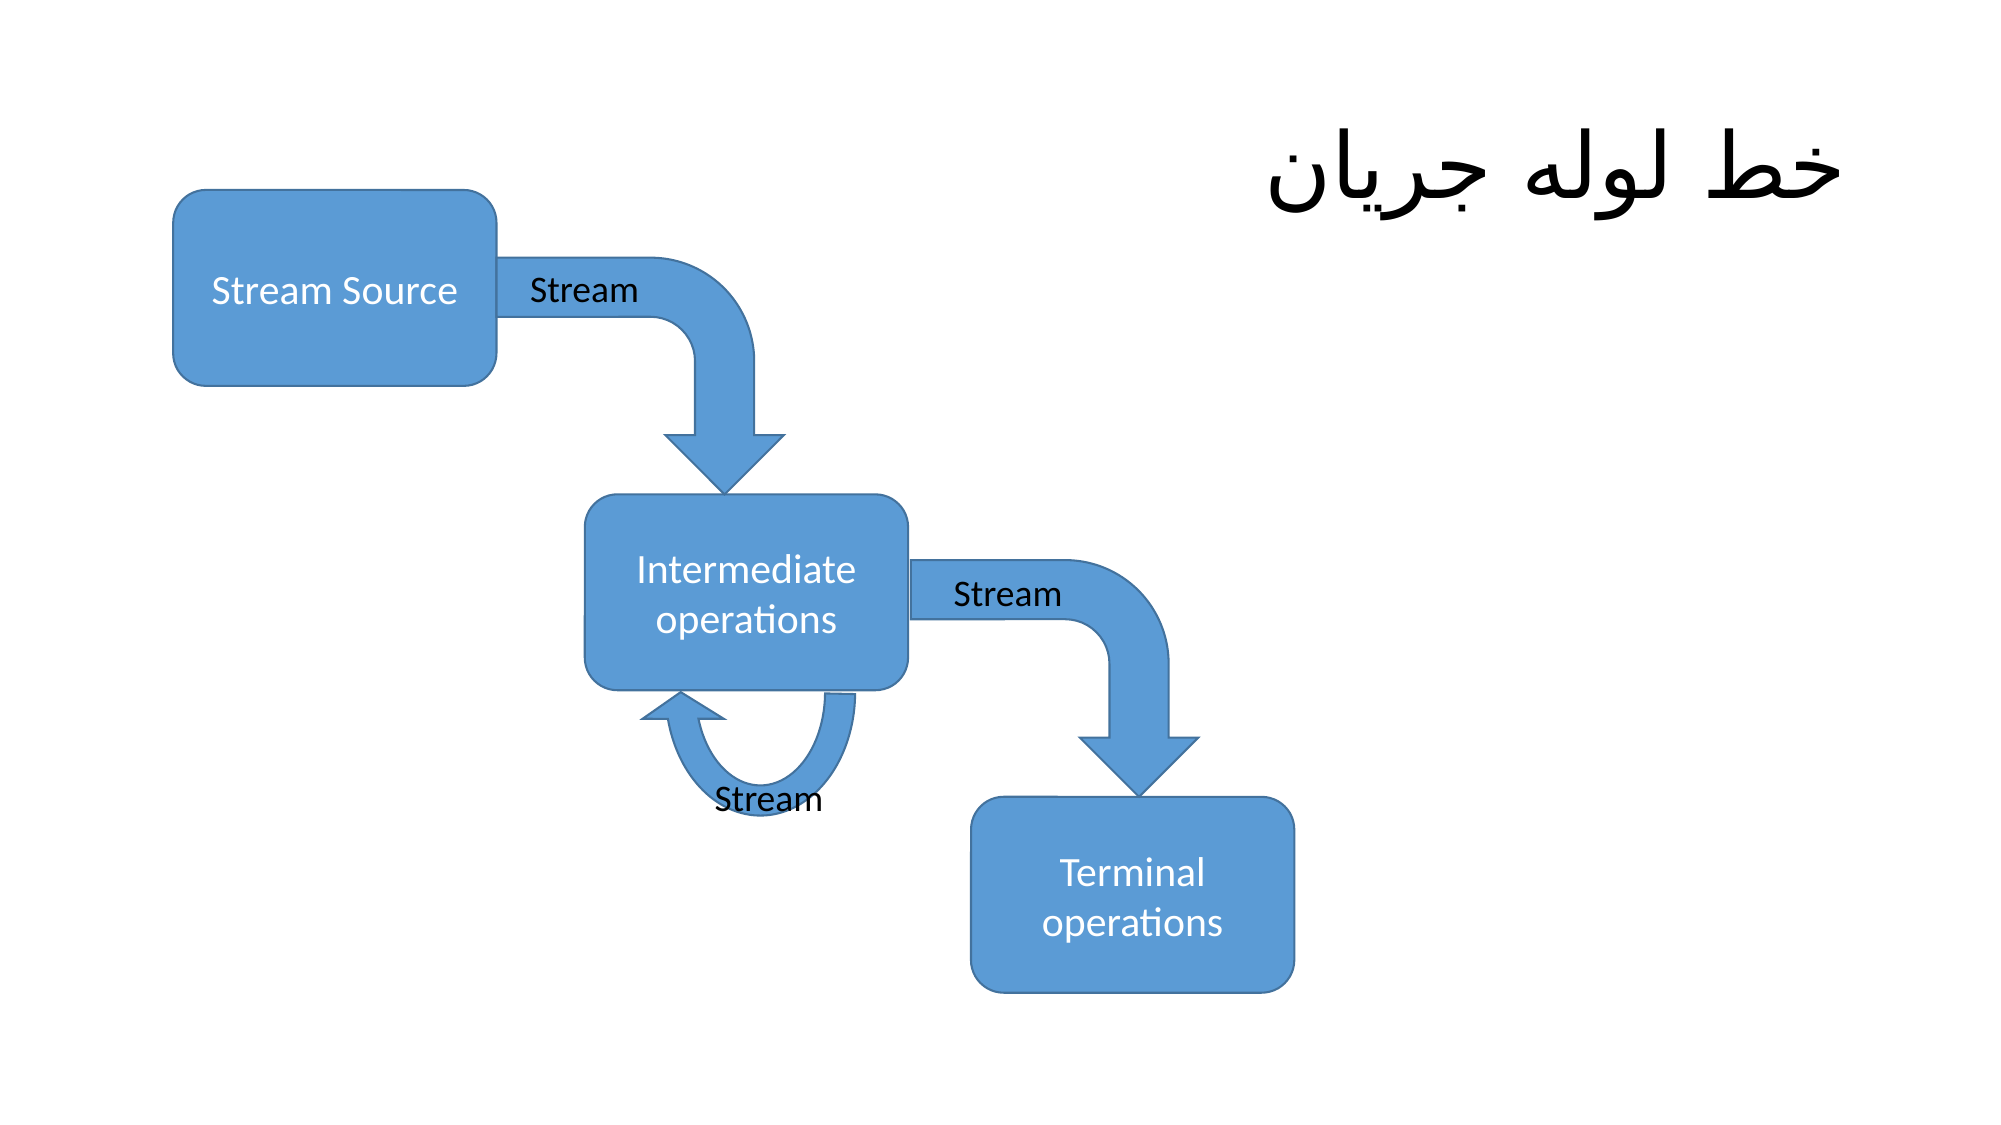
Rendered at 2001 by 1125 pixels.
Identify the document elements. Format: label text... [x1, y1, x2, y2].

text_box Stream [699, 766, 839, 827]
title خط لوله جریان [137, 59, 1863, 278]
text_box Intermediate operations [583, 493, 910, 692]
text_box [909, 559, 1201, 799]
text_box Stream [939, 561, 1078, 622]
text_box [798, 692, 857, 766]
text_box Stream [515, 257, 655, 318]
text_box [495, 256, 787, 496]
text_box Stream Source [172, 188, 498, 387]
text_box [639, 690, 728, 788]
text_box Terminal operations [969, 795, 1296, 994]
